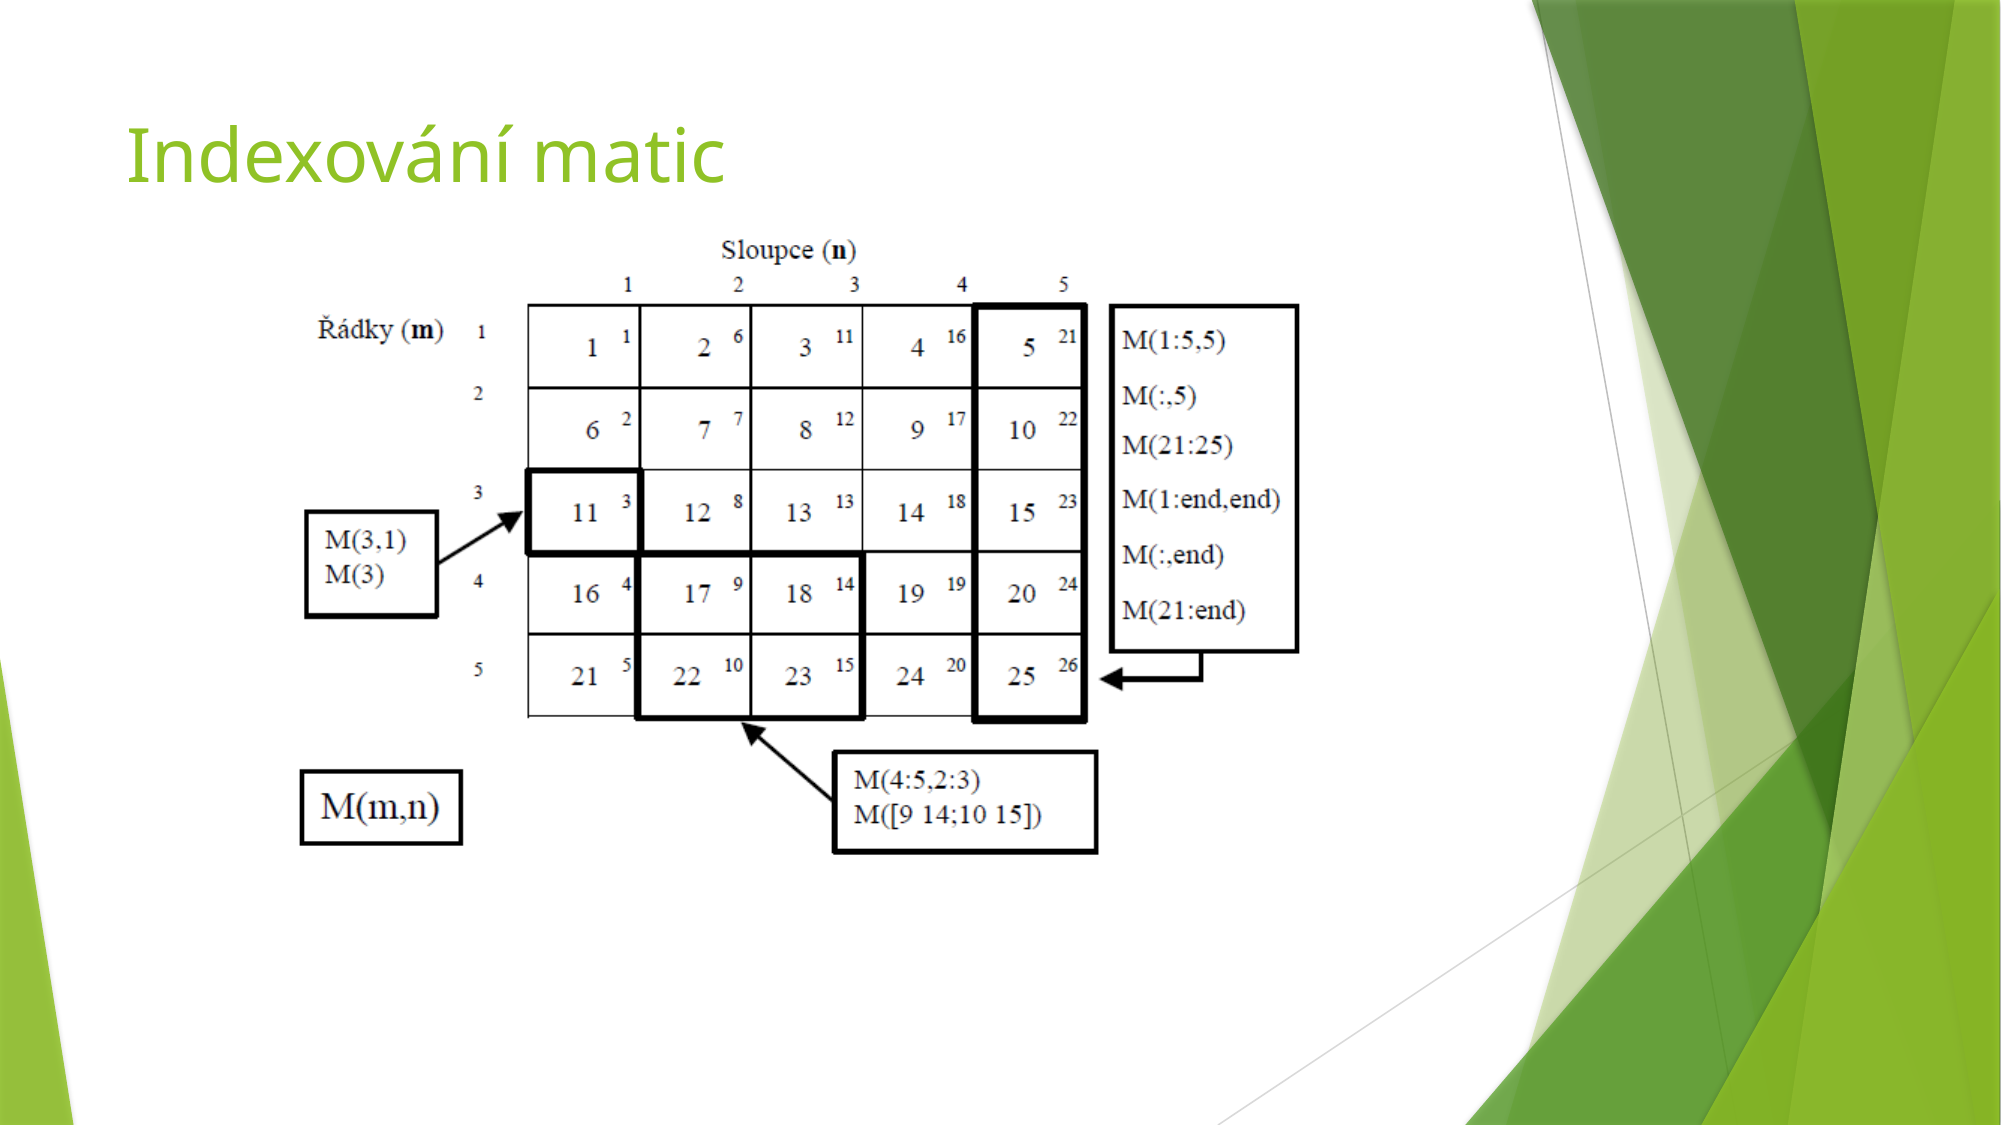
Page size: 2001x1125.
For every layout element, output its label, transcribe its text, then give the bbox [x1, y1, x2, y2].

title Indexování matic [111, 99, 1522, 317]
picture [278, 226, 1303, 860]
